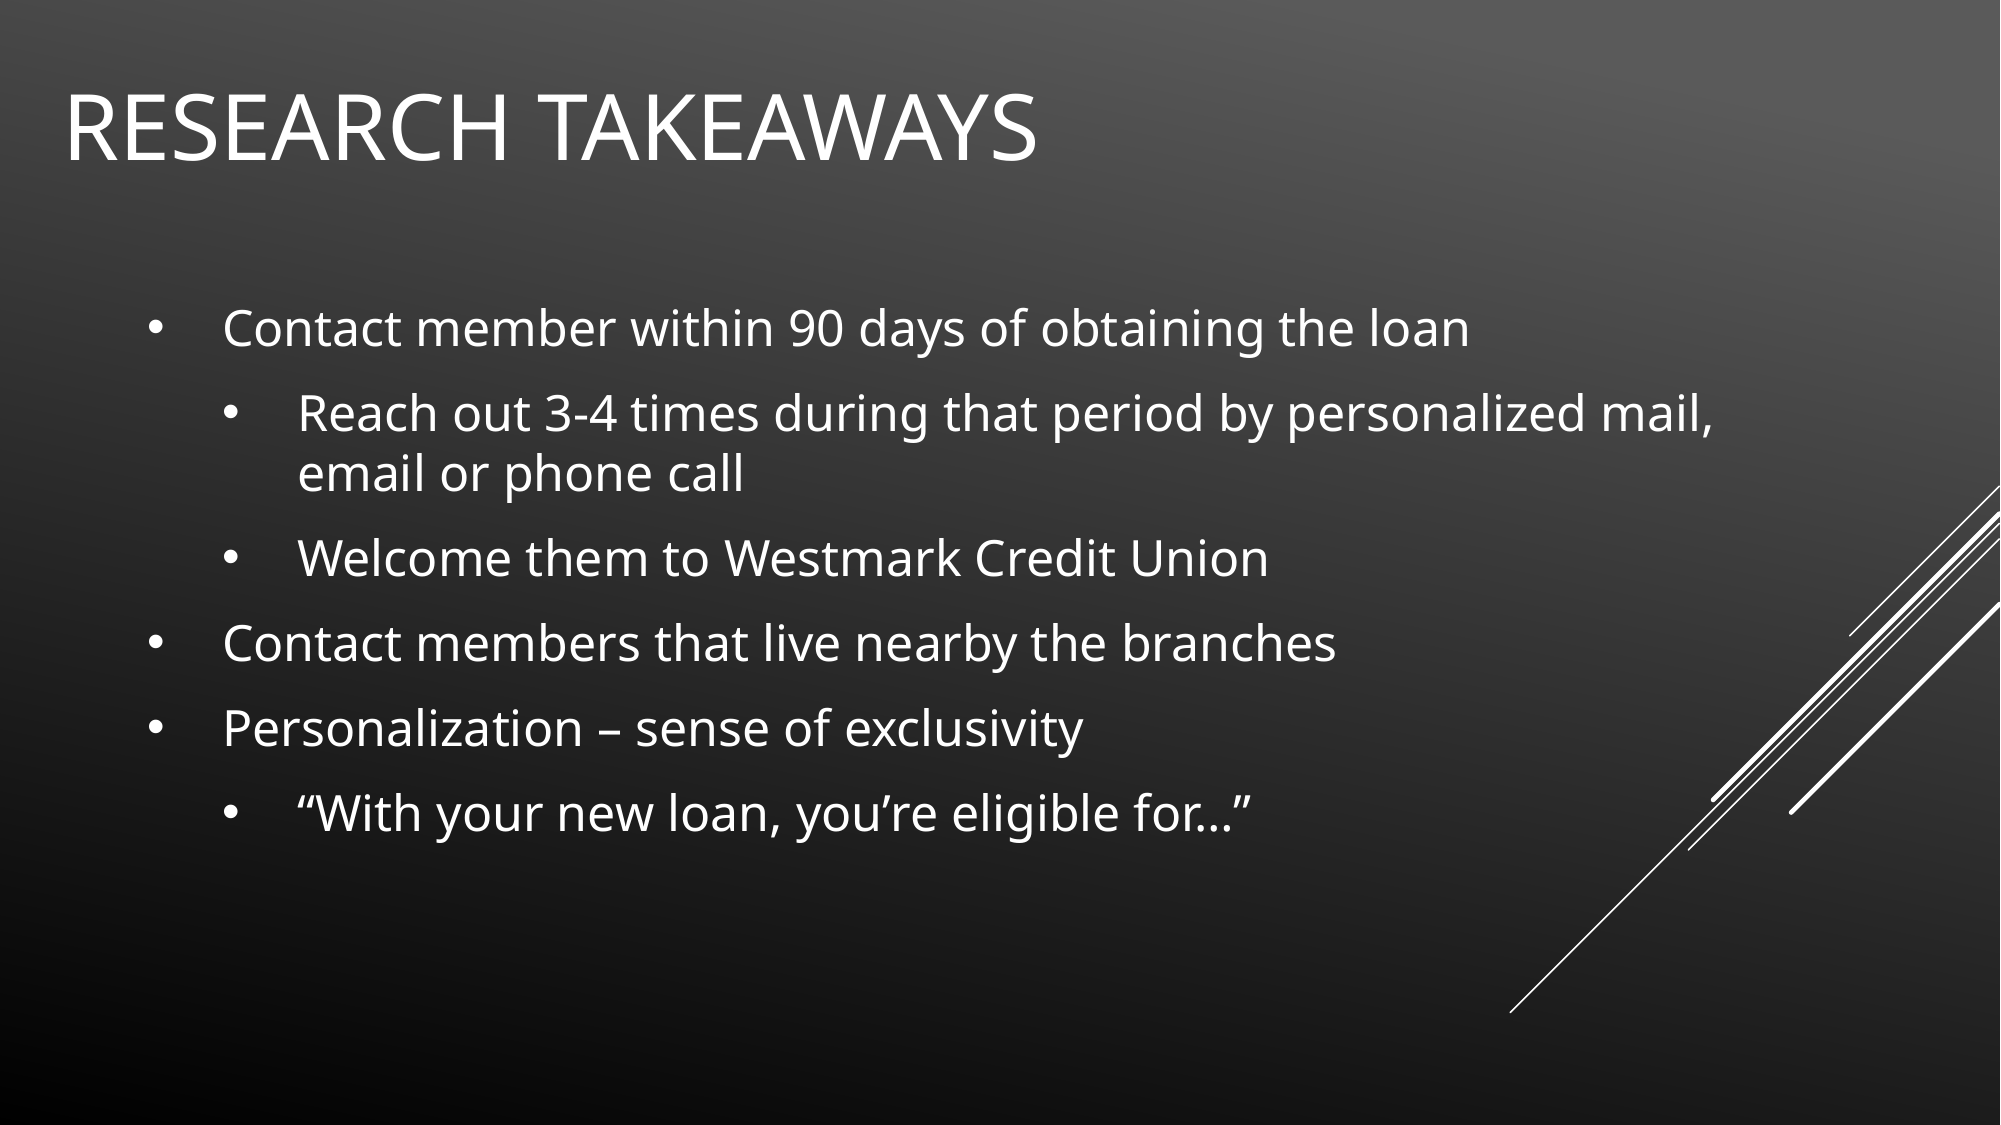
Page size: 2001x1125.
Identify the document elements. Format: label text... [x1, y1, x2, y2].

text_box Contact member within 90 days of obtaining the loan Reach out 3-4 times during that period by personalized mail, email or phone call Welcome them to Westmark Credit Union Contact members that live nearby the branches Personalization – sense of exclusivity “With your new loan, you’re eligible for…” [132, 288, 1868, 1125]
text_box Research Takeaways [47, 0, 1448, 248]
